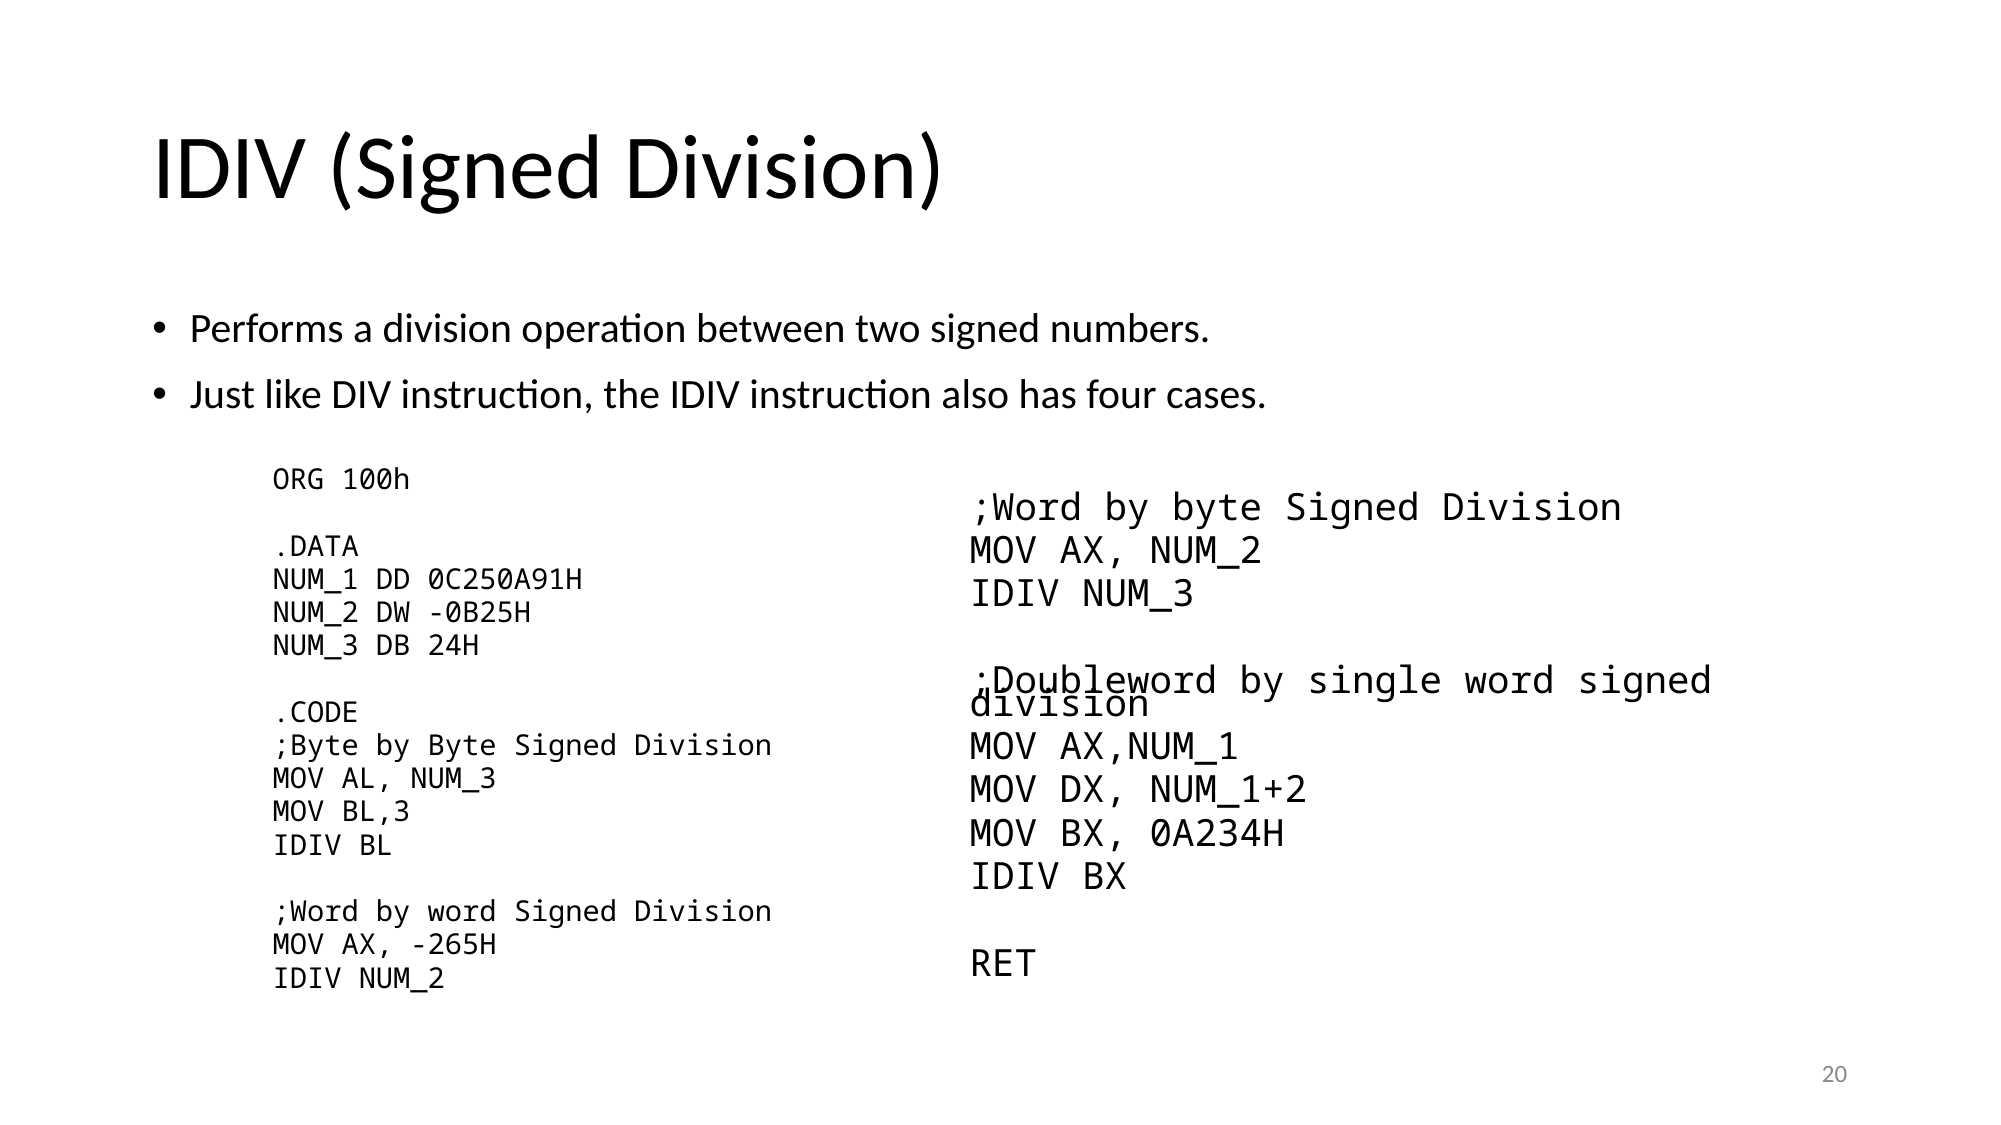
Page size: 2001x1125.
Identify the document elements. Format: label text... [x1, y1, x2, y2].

title IDIV (Signed Division) [137, 59, 1863, 278]
slide_number ‹#› [1412, 1042, 1863, 1103]
text_box ;Word by byte Signed Division MOV AX, NUM_2 IDIV NUM_3 ;Doubleword by single word signed division MOV AX,NUM_1 MOV DX, NUM_1+2 MOV BX, 0A234H IDIV BX RET [954, 494, 1863, 1033]
text_box ORG 100h .DATA NUM_1 DD 0C250A91H NUM_2 DW -0B25H NUM_3 DB 24H .CODE ;Byte by Byte Signed Division MOV AL, NUM_3 MOV BL,3 IDIV BL ;Word by word Signed Division MOV AX, -265H IDIV NUM_2 [257, 468, 955, 1007]
list Performs a division operation between two signed numbers. Just like DIV instruction, the IDIV instruction also has four cases. [137, 299, 1799, 1060]
